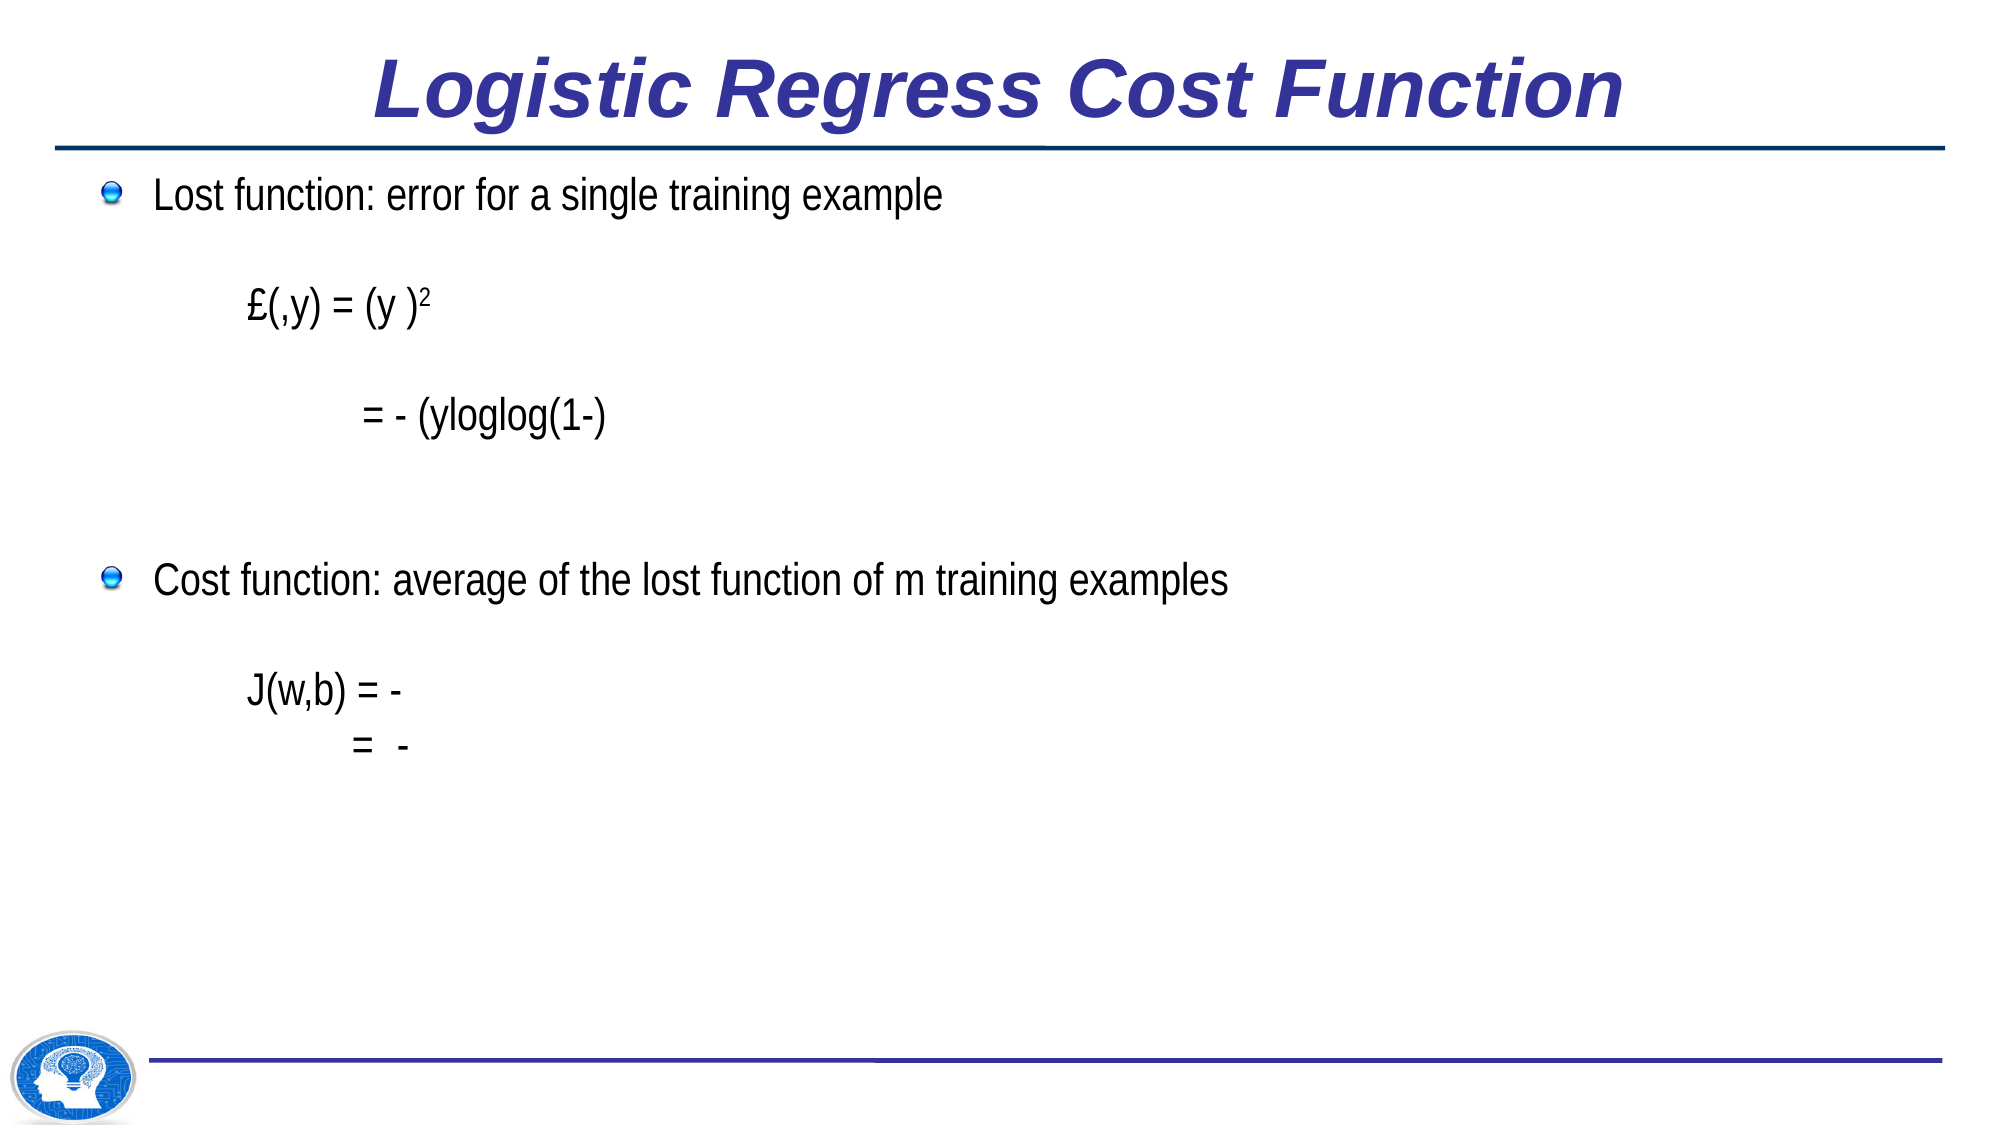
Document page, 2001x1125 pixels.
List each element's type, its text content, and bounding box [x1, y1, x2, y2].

title Logistic Regress Cost Function [54, 30, 1946, 142]
picture [96, 177, 126, 207]
picture [0, 1030, 149, 1125]
picture [96, 562, 126, 592]
